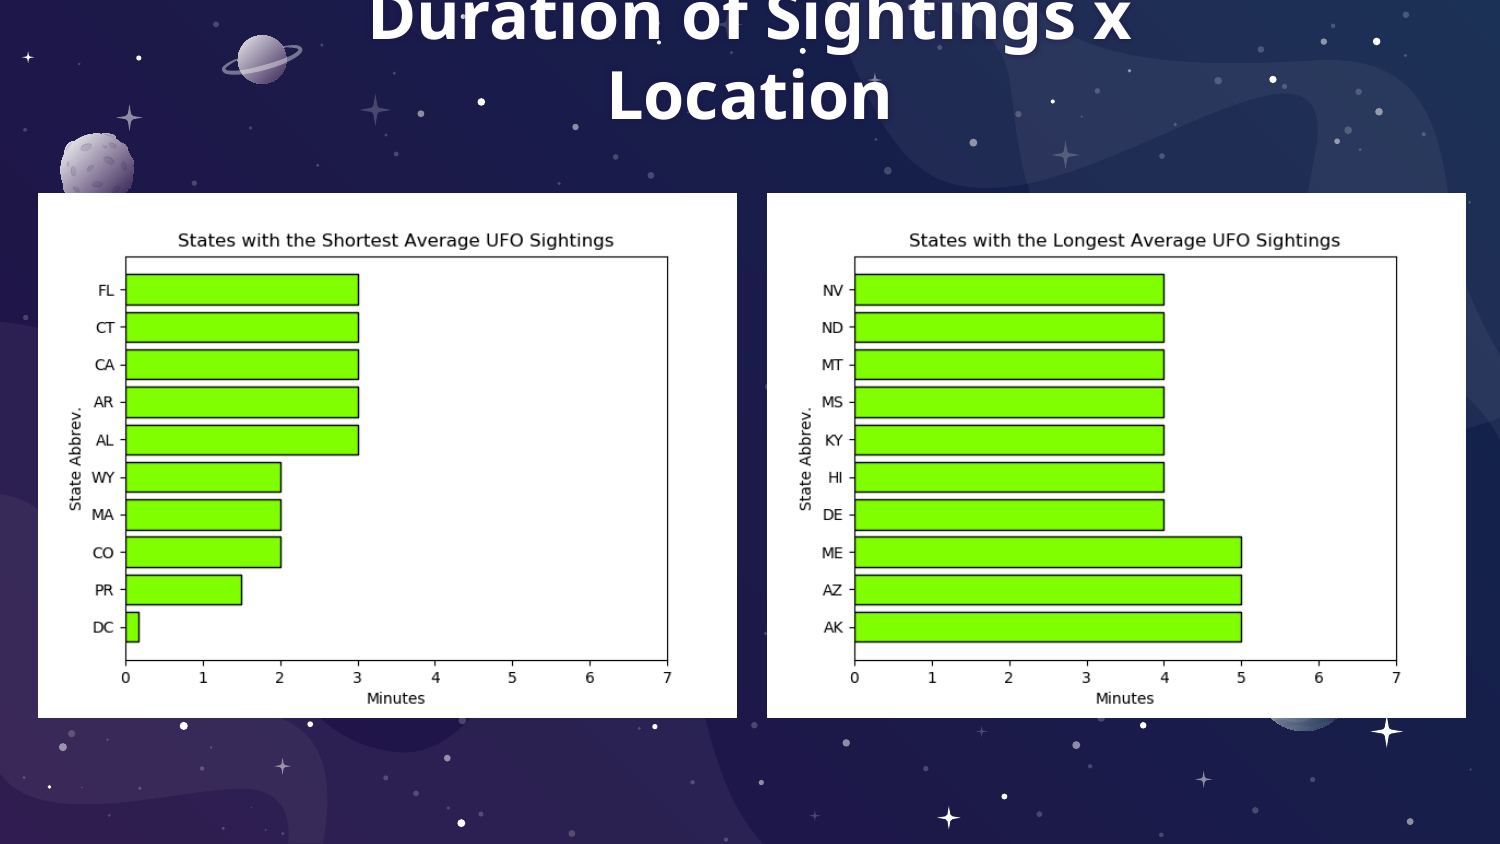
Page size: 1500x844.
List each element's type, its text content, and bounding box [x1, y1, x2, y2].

picture [767, 193, 1466, 718]
picture [37, 193, 737, 718]
title Duration of Sightings x Location [215, 31, 1285, 133]
